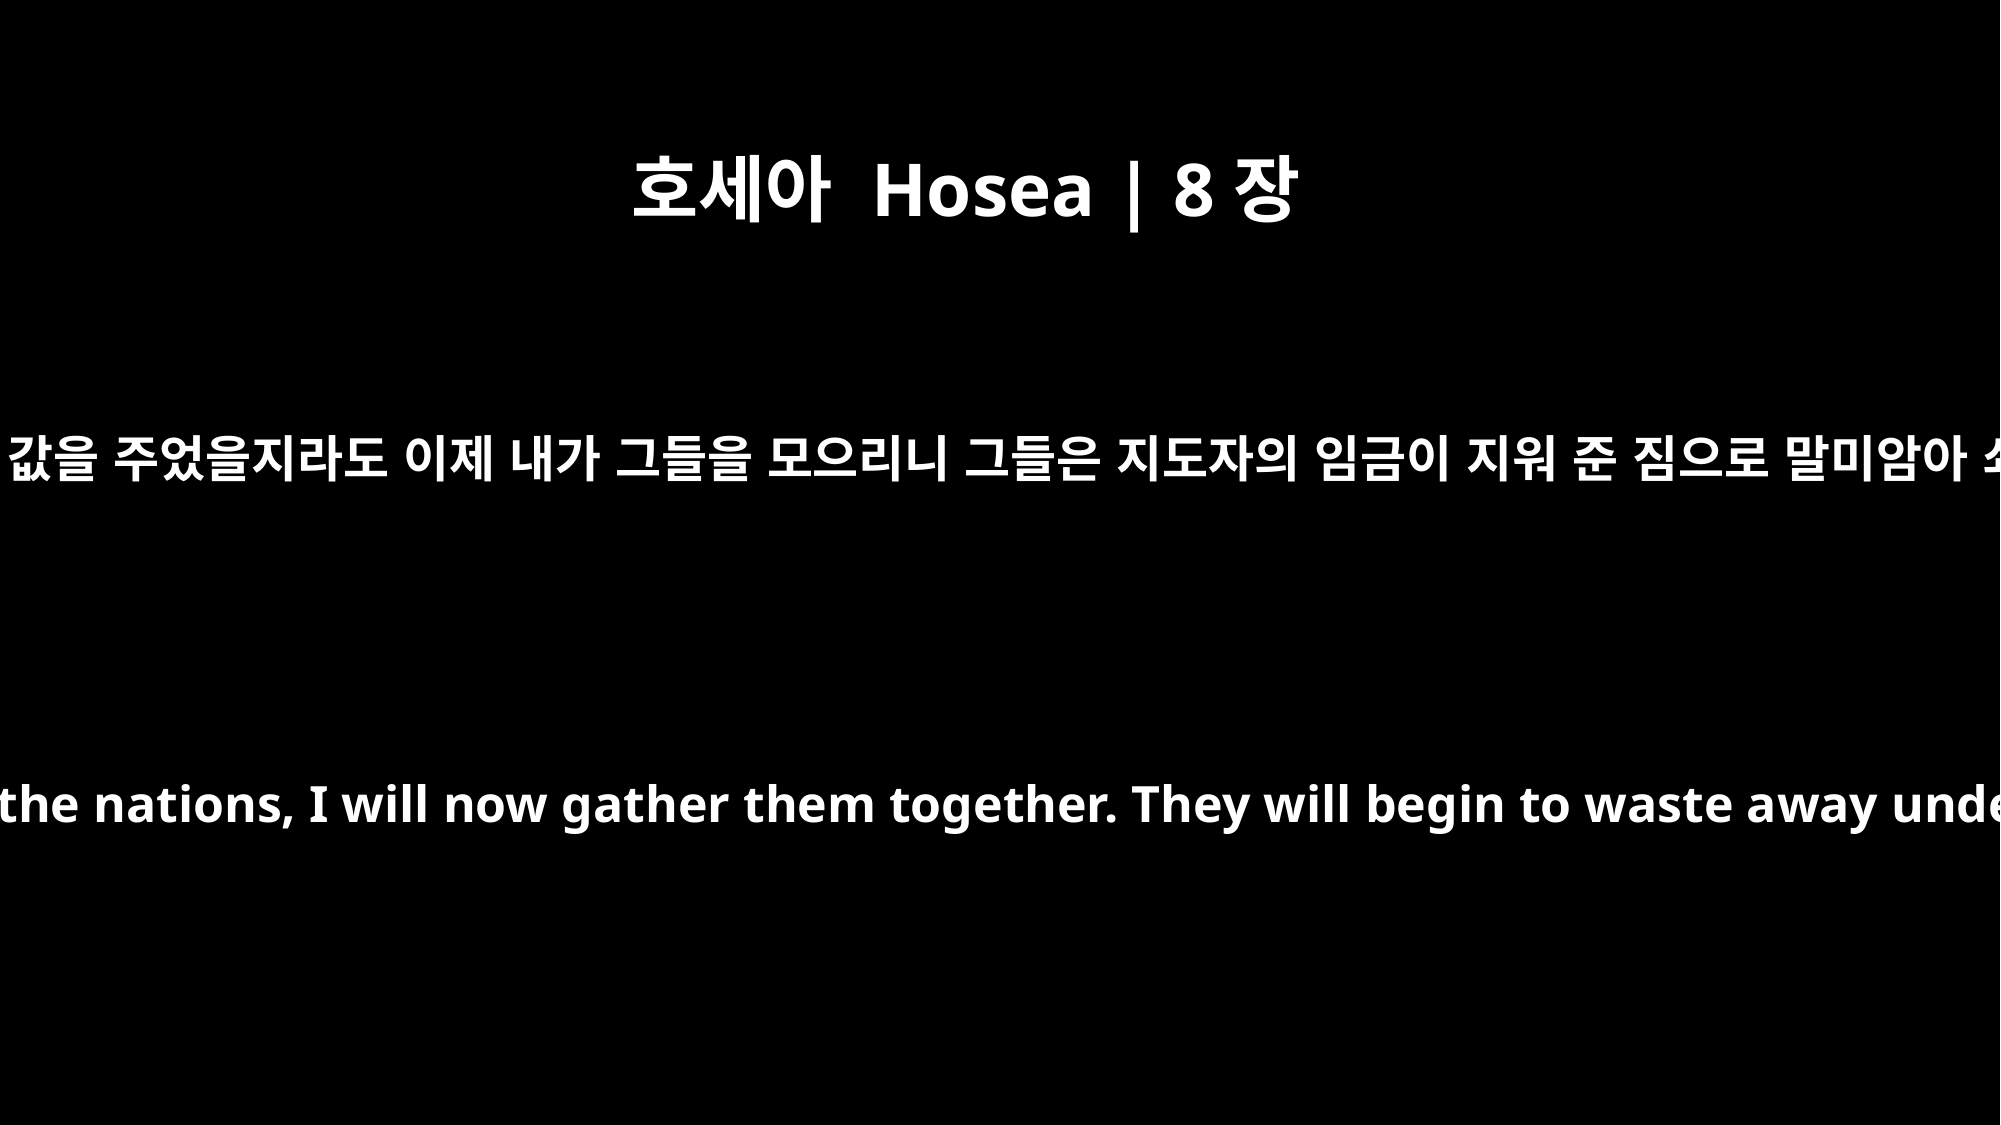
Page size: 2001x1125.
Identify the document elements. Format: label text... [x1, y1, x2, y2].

text_box 10 그들이 여러 나라에게 값을 주었을지라도 이제 내가 그들을 모으리니 그들은 지도자의 임금이 지워 준 짐으로 말미암아 쇠하기 시작하리라 [0, 359, 2000, 495]
text_box 호세아 Hosea | 8장 [616, 136, 1316, 239]
text_box Although they have sold themselves among the nations, I will now gather them together. They will begin to waste away under the oppression of the mighty king. [0, 764, 2000, 840]
